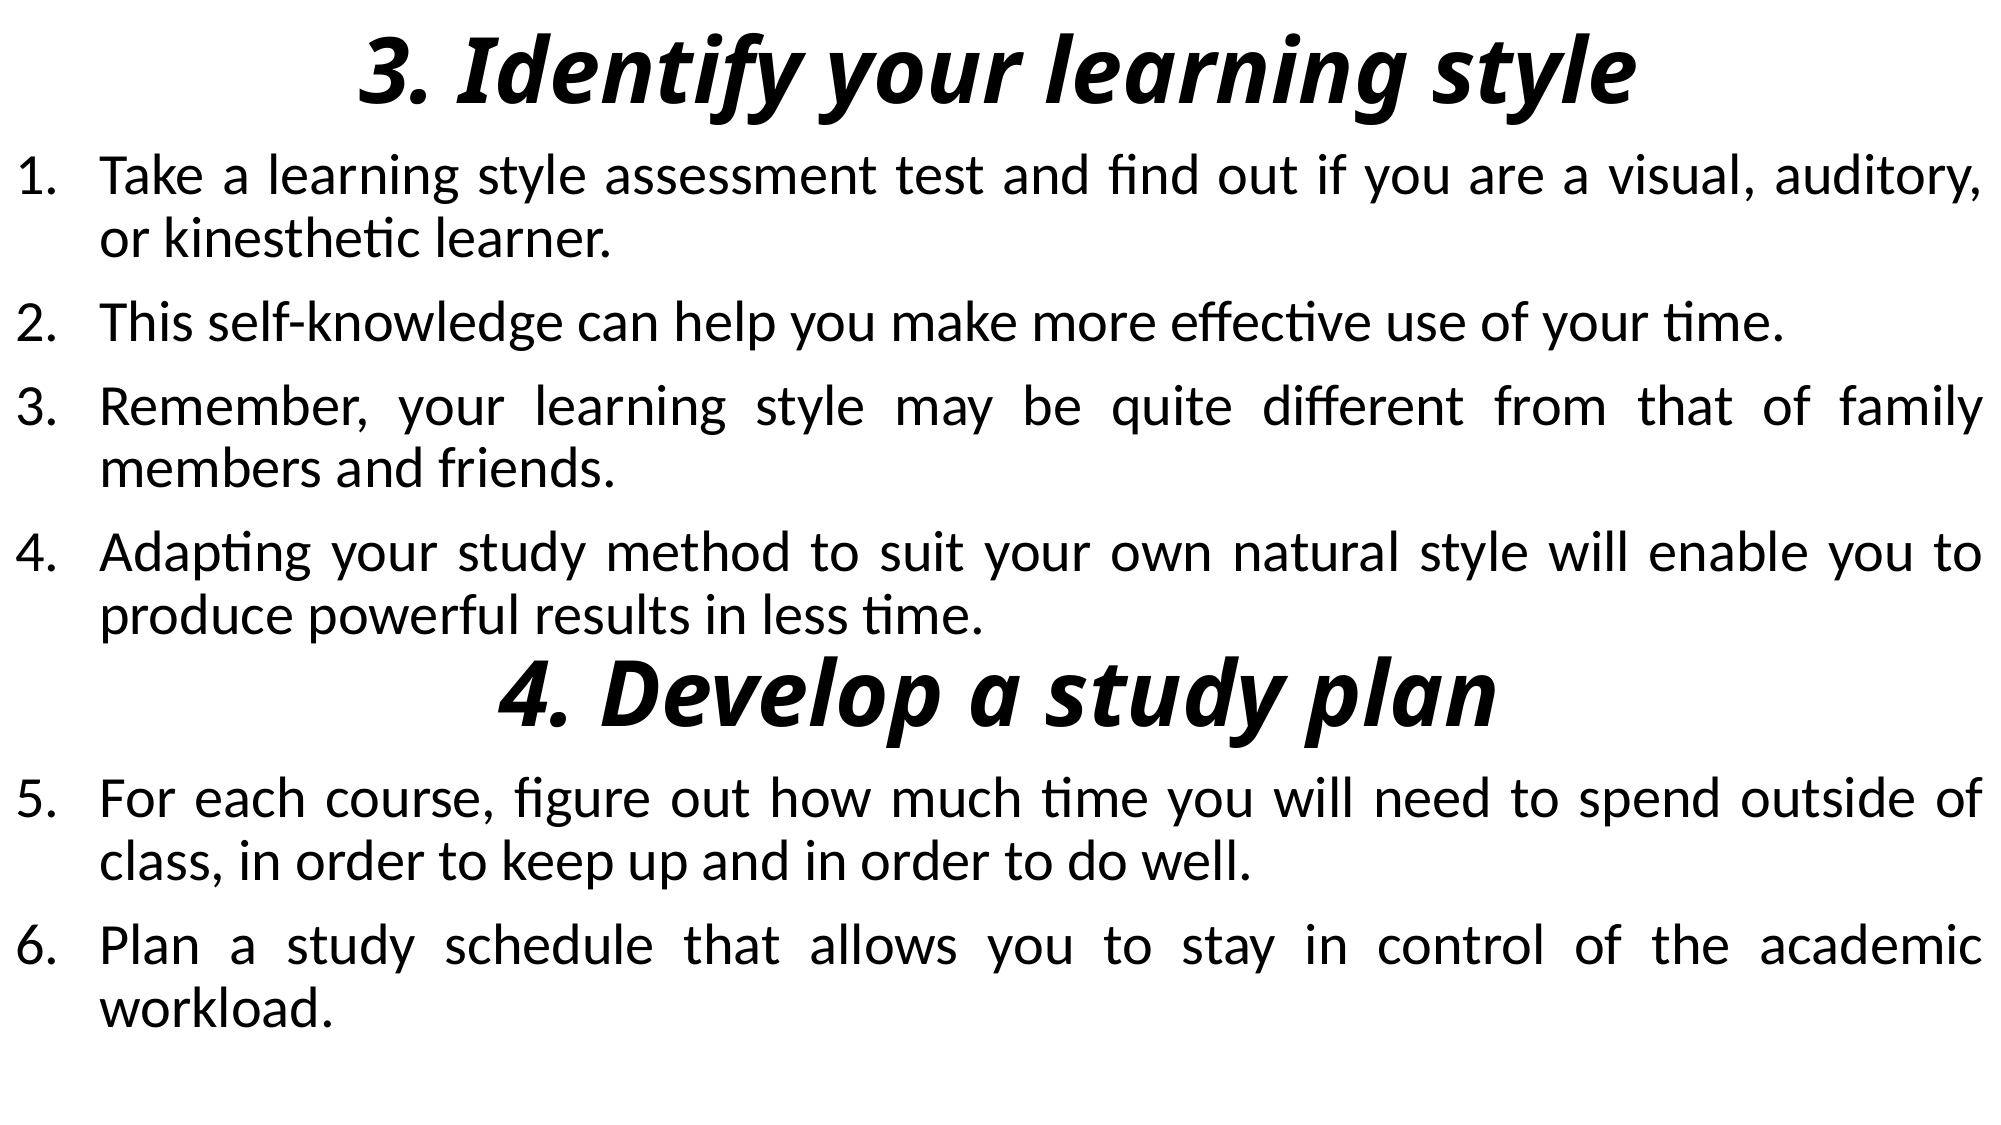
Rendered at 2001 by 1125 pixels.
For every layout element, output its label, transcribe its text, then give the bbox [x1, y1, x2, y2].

list 3. Identify your learning style Take a learning style assessment test and find out if you are a visual, auditory, or kinesthetic learner. This self-knowledge can help you make more effective use of your time. Remember, your learning style may be quite different from that of family members and friends. Adapting your study method to suit your own natural style will enable you to produce powerful results in less time. 4. Develop a study plan For each course, figure out how much time you will need to spend outside of class, in order to keep up and in order to do well. Plan a study schedule that allows you to stay in control of the academic workload. [0, 16, 2000, 1125]
